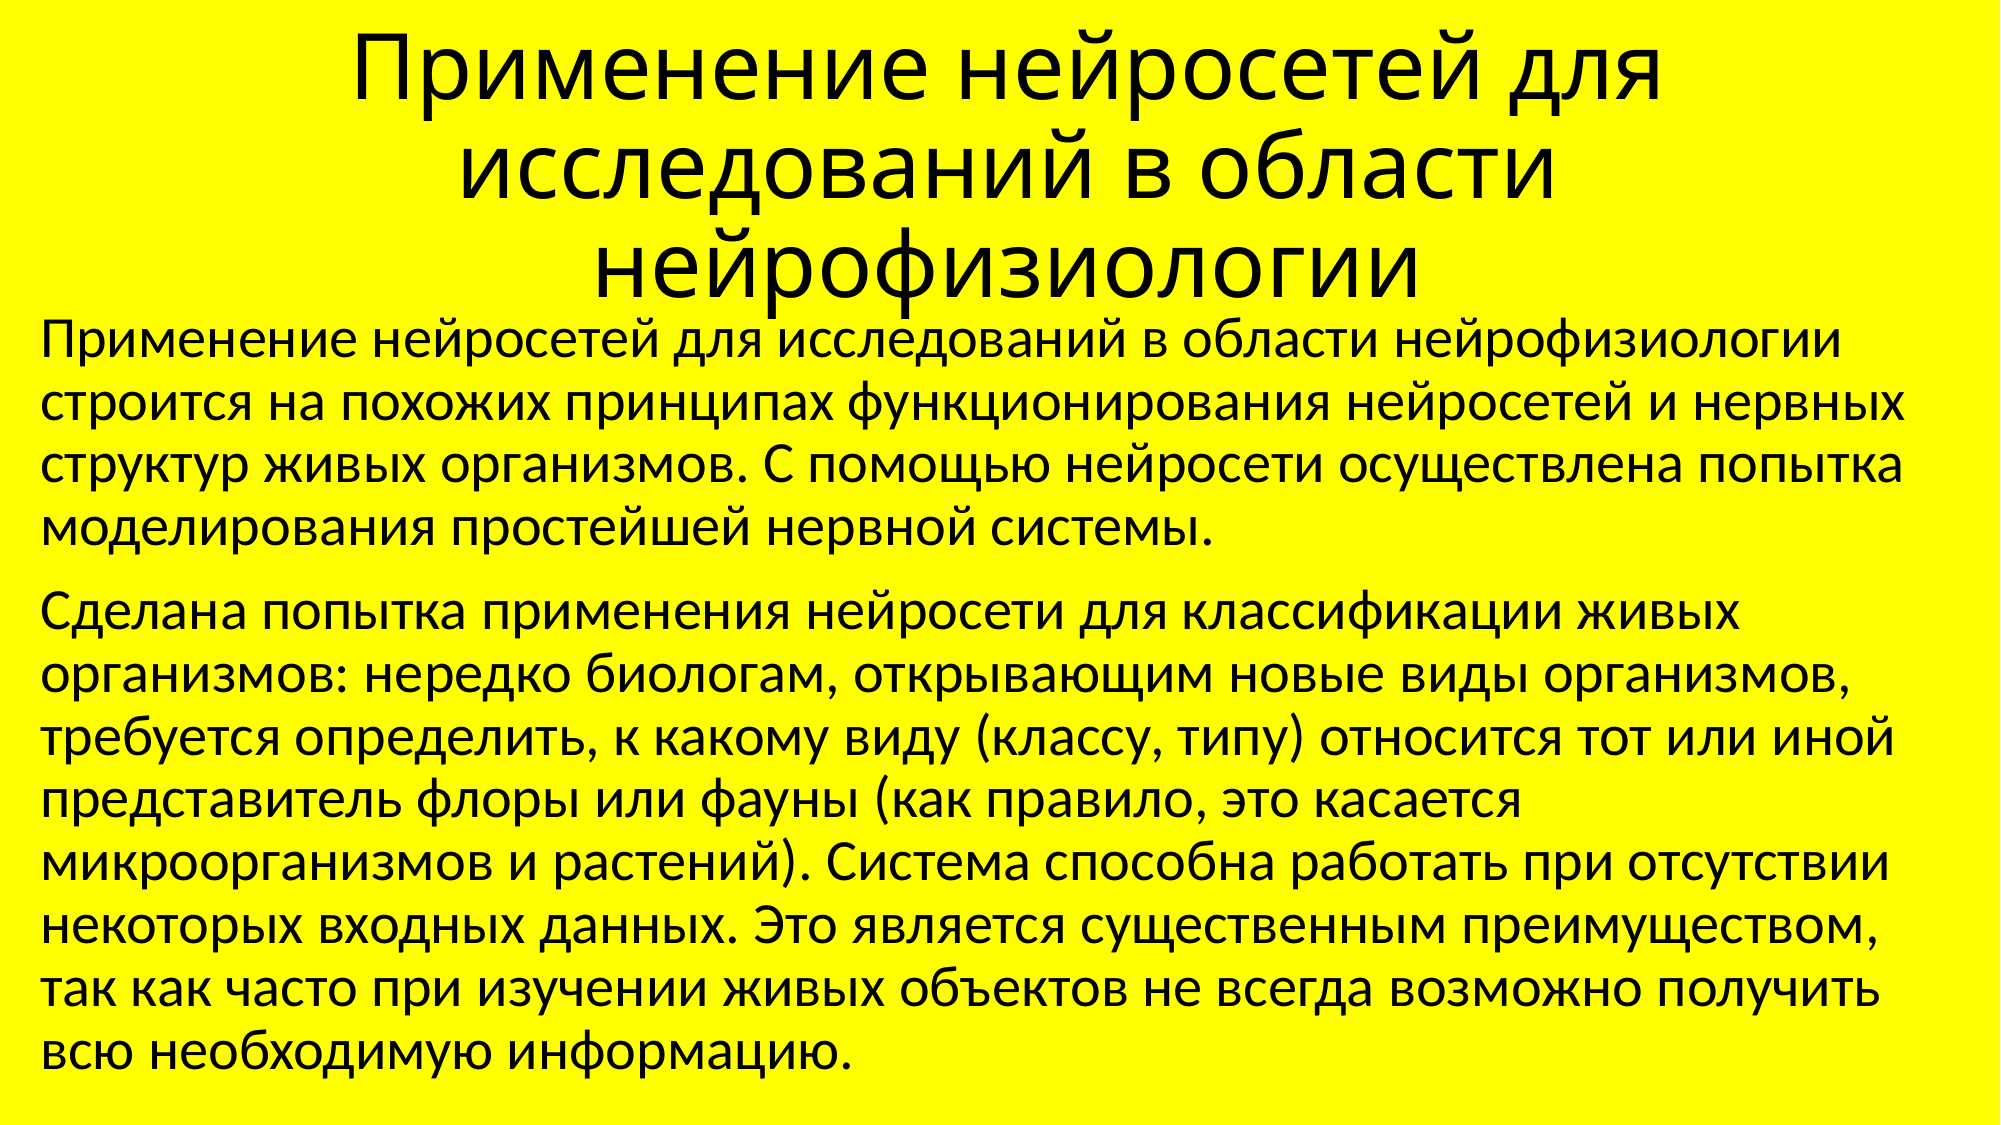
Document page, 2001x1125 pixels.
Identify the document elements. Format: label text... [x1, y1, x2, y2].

list Применение нейросетей для исследований в области нейрофизиологии строится на похожих принципах функционирования нейросетей и нервных структур живых организмов. С помощью нейросети осуществлена попытка моделирования простейшей нервной системы. Сделана попытка применения нейросети для классификации живых организмов: нередко биологам, открывающим новые виды организмов, требуется определить, к какому виду (классу, типу) относится тот или иной представитель флоры или фауны (как правило, это касается микроорганизмов и растений). Система способна работать при отсутствии некоторых входных данных. Это является существенным преимуществом, так как часто при изучении живых объектов не всегда возможно получить всю необходимую информацию. [25, 299, 1965, 1095]
title Применение нейросетей для исследований в области нейрофизиологии [63, 59, 1954, 278]
